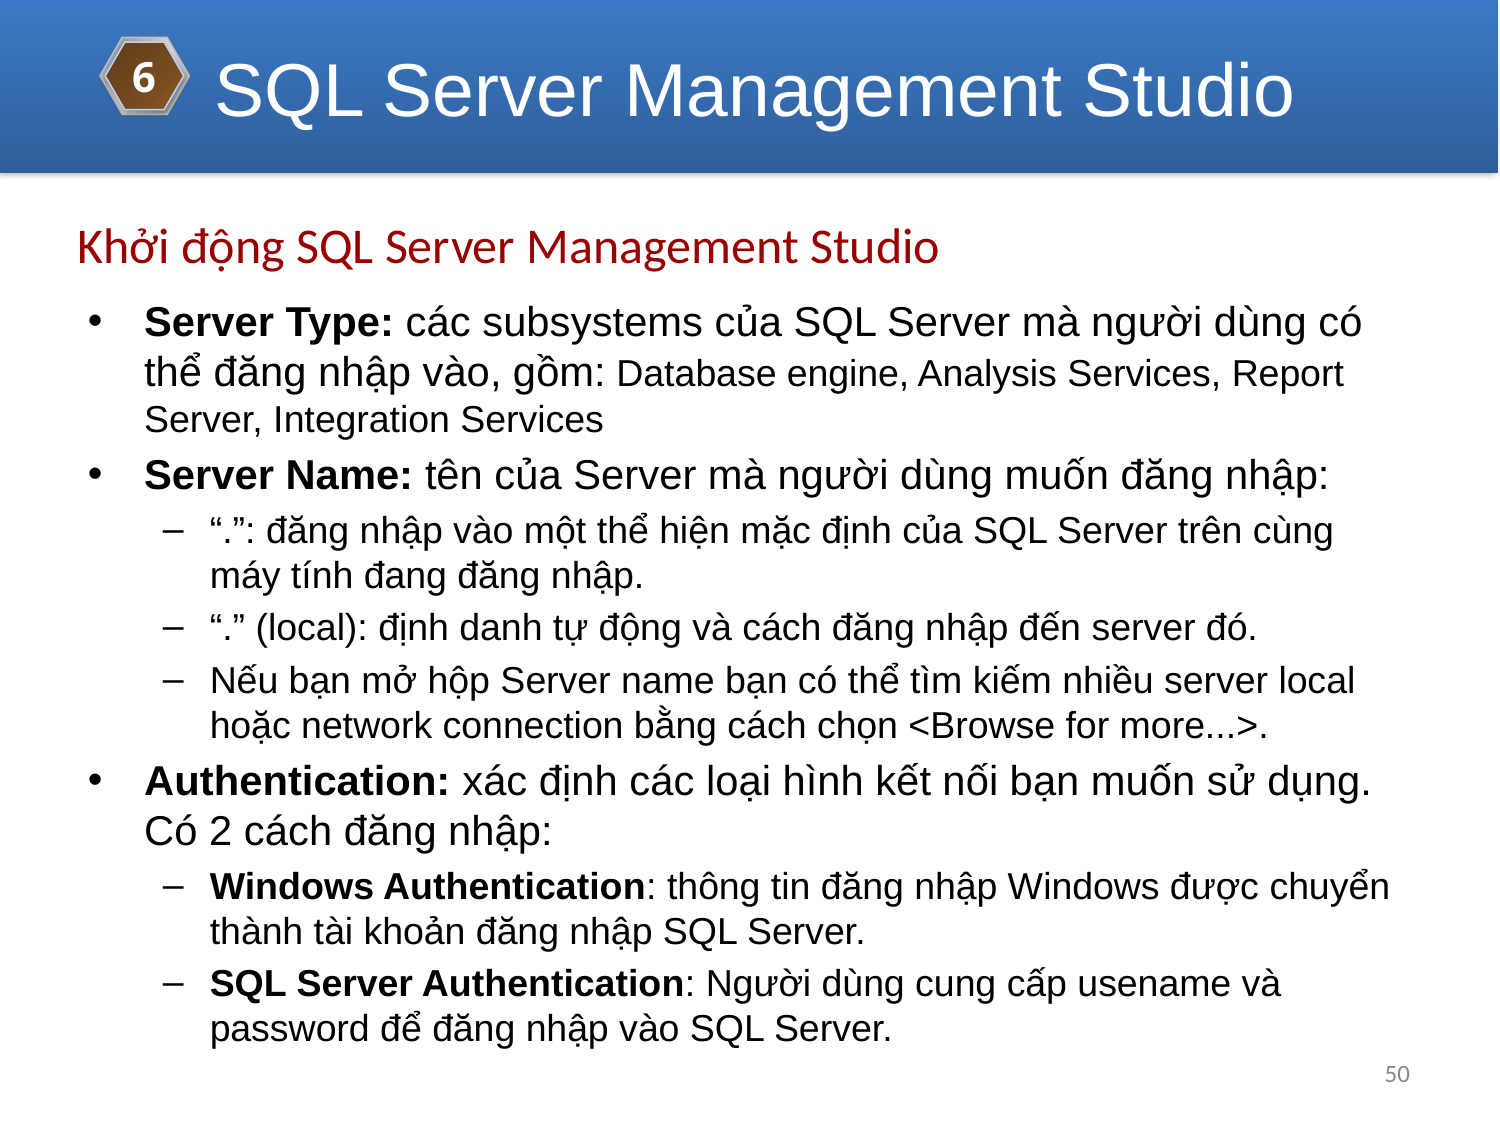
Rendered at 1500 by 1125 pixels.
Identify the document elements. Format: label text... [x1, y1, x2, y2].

text_box SQL Server Management Studio [199, 34, 1338, 140]
text_box [0, 0, 1498, 173]
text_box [99, 37, 191, 116]
title Khởi động SQL Server Management Studio [62, 181, 1413, 313]
slide_number 50 [1074, 1042, 1425, 1103]
list Server Type: các subsystems của SQL Server mà người dùng có thể đăng nhập vào, gồm: Database engine, Analysis Services, Report Server, Integration Services Server Name: tên của Server mà người dùng muốn đăng nhập: “.”: đăng nhập vào một thể hiện mặc định của SQL Server trên cùng máy tính đang đăng nhập. “.” (local): định danh tự động và cách đăng nhập đến server đó. Nếu bạn mở hộp Server name bạn có thể tìm kiếm nhiều server local hoặc network connection bằng cách chọn <Browse for more...>. Authentication: xác định các loại hình kết nối bạn muốn sử dụng. Có 2 cách đăng nhập: Windows Authentication: thông tin đăng nhập Windows được chuyển thành tài khoản đăng nhập SQL Server. SQL Server Authentication: Người dùng cung cấp usename và password để đăng nhập vào SQL Server. [72, 287, 1423, 925]
